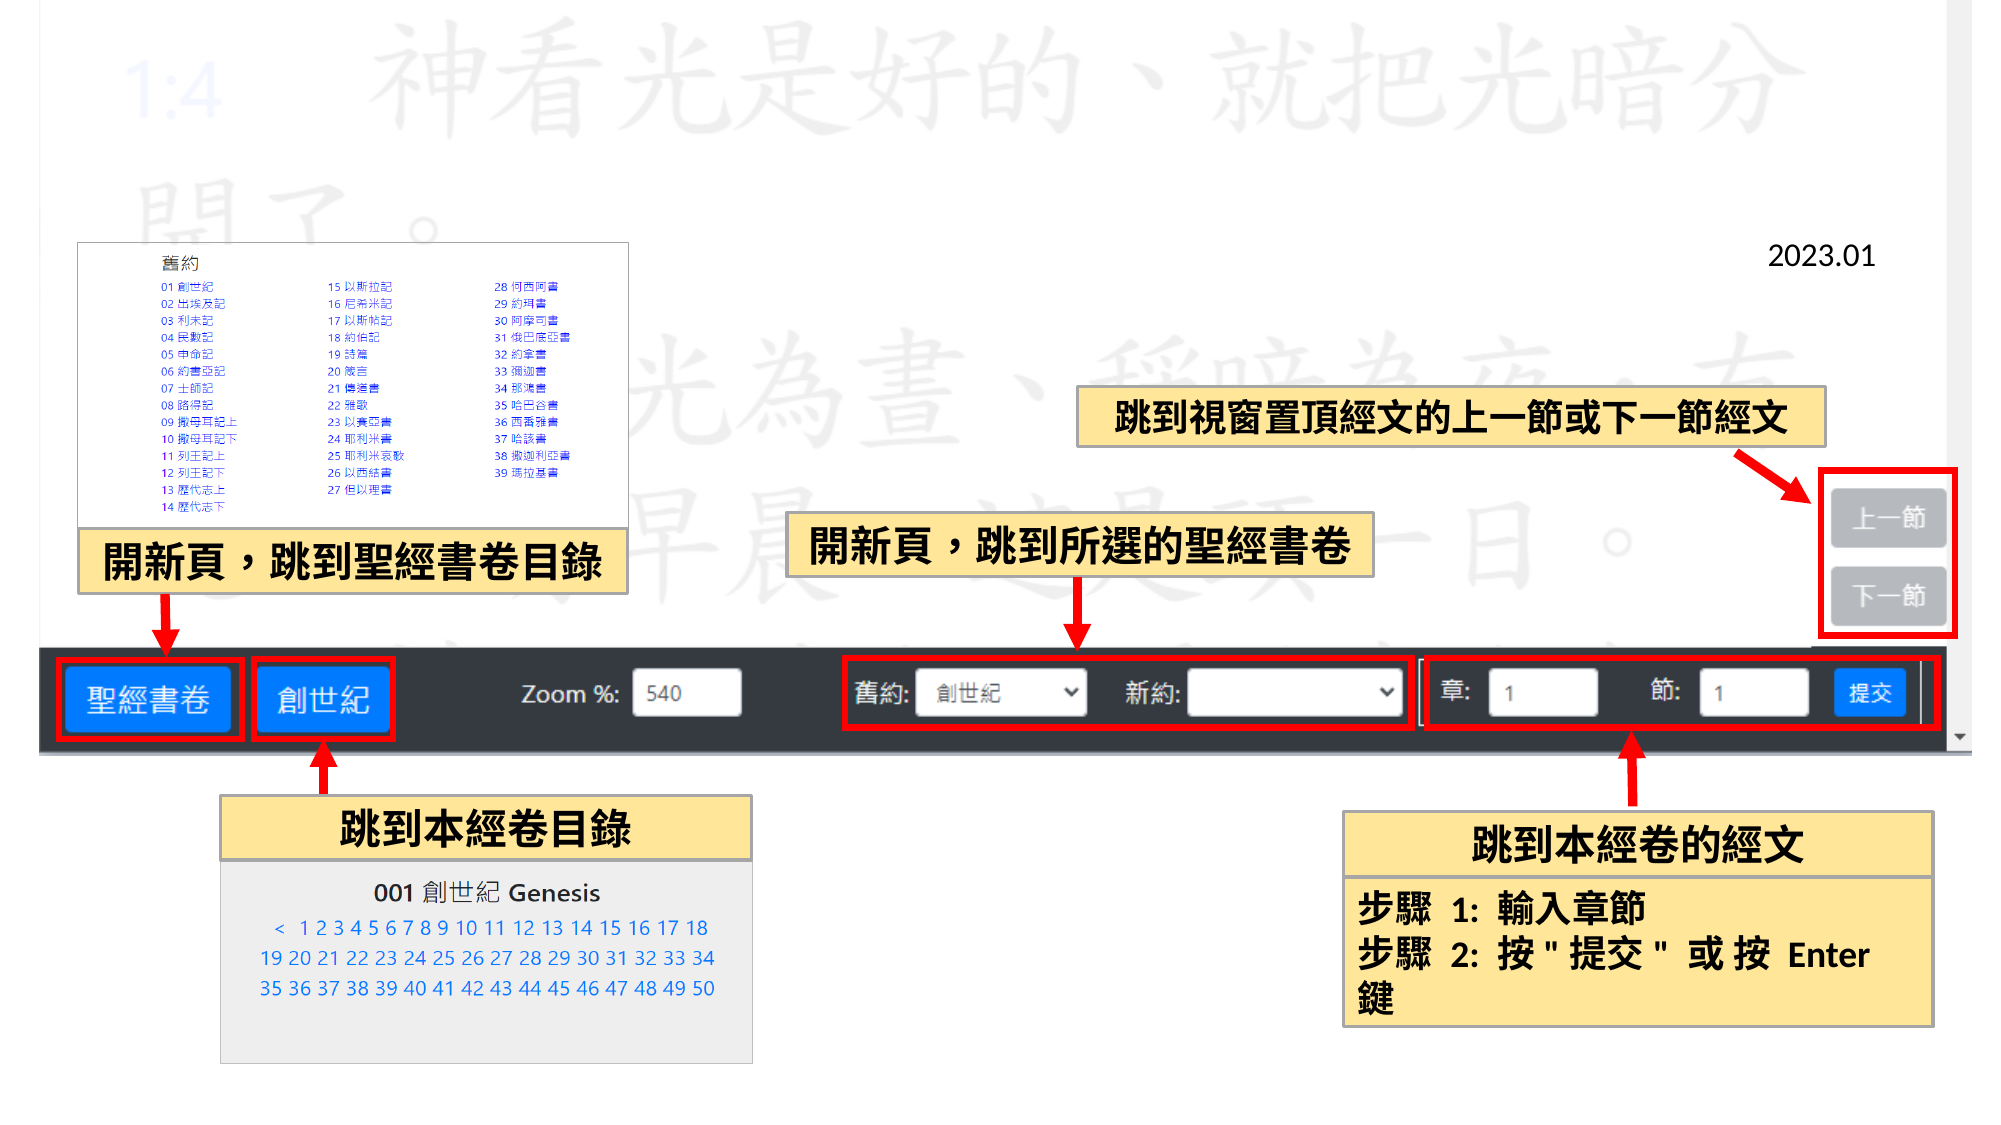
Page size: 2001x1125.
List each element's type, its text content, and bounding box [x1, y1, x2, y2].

text_box 跳到本經卷的經文 [1343, 811, 1934, 877]
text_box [1735, 452, 1812, 504]
text_box 跳到本經卷目錄 [220, 795, 752, 846]
picture [39, 0, 1972, 756]
text_box 步驟 1: 輸入章節 步驟 2: 按"提交" 或 按 Enter 鍵 [1343, 877, 1934, 1027]
picture [220, 846, 752, 1063]
